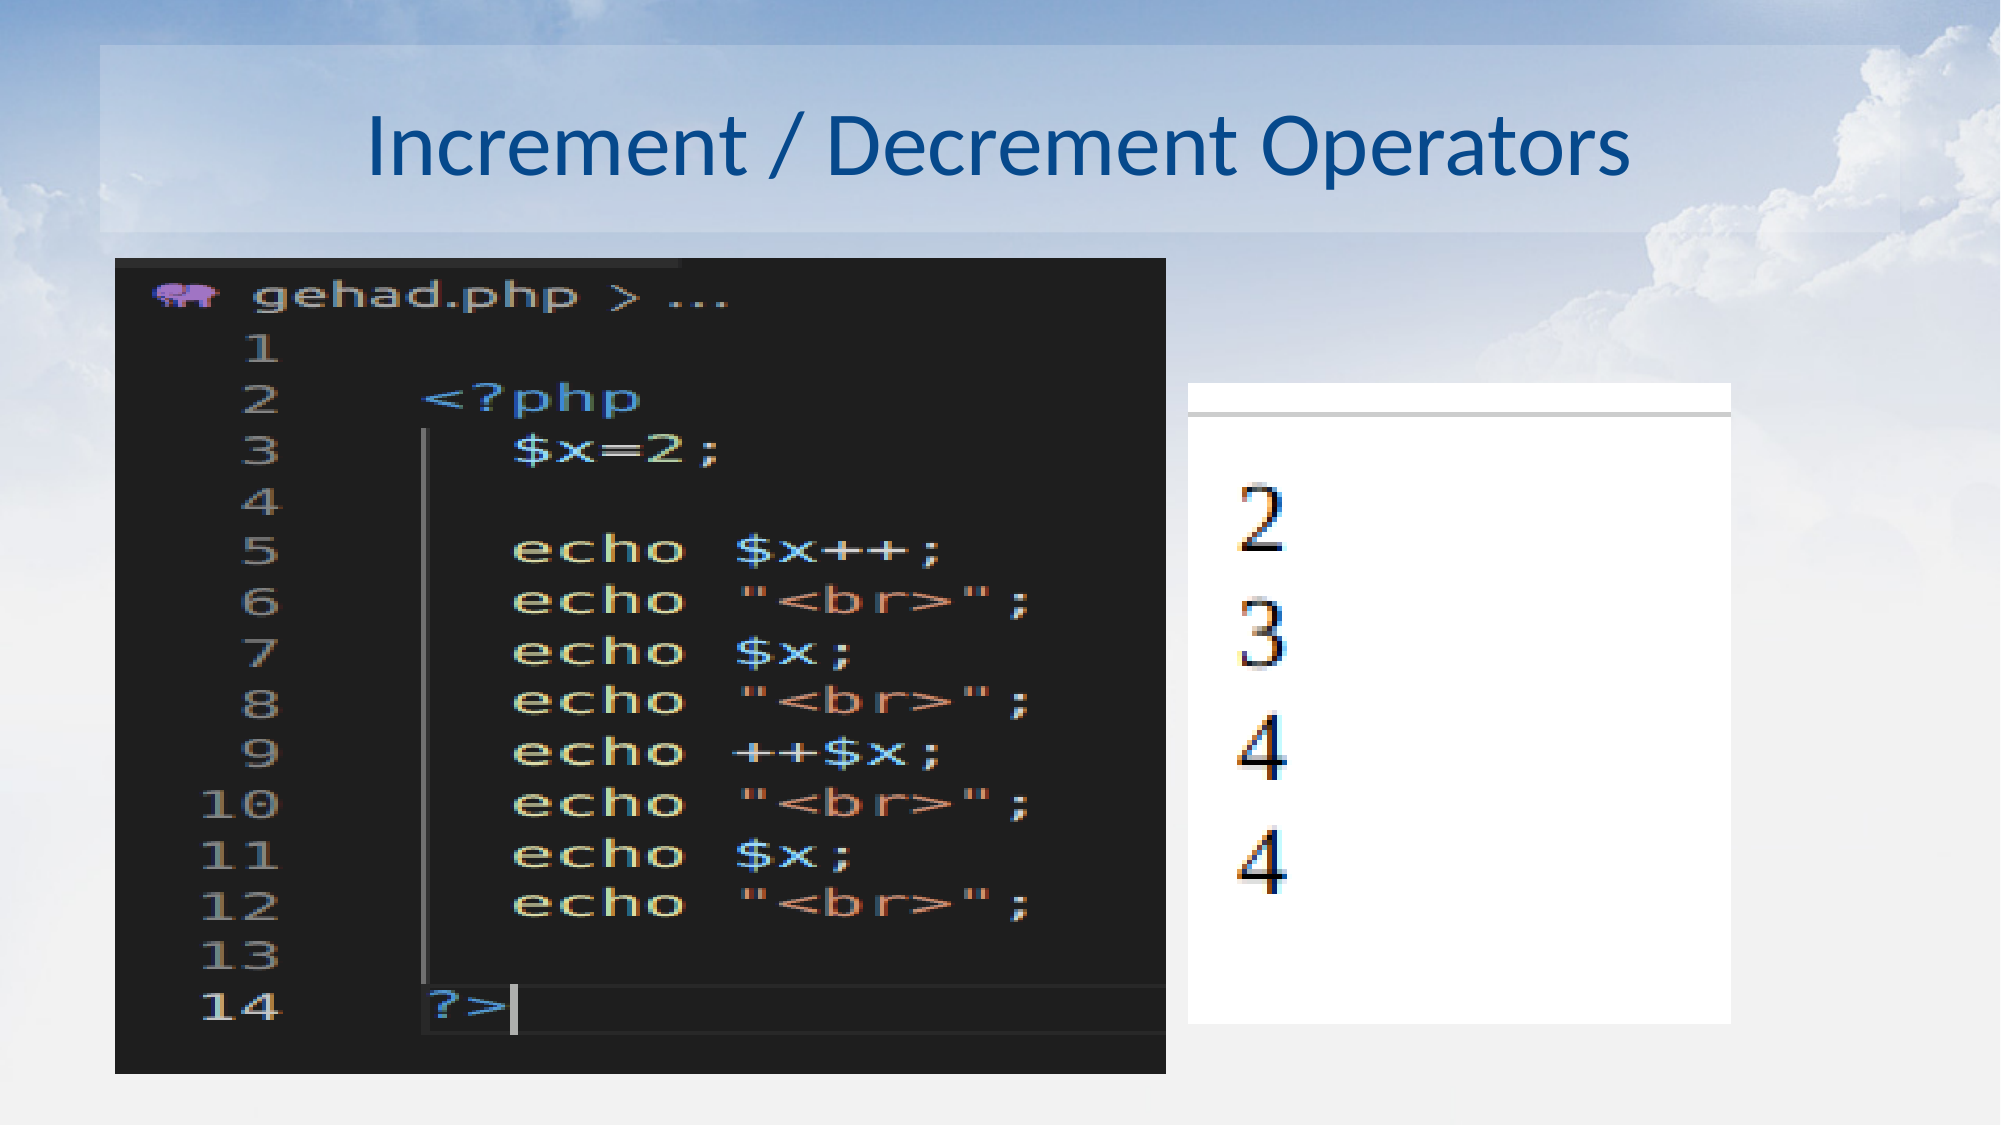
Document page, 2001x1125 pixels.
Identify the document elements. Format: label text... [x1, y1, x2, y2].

title Increment / Decrement Operators [99, 45, 1900, 233]
picture [0, 0, 2001, 1125]
